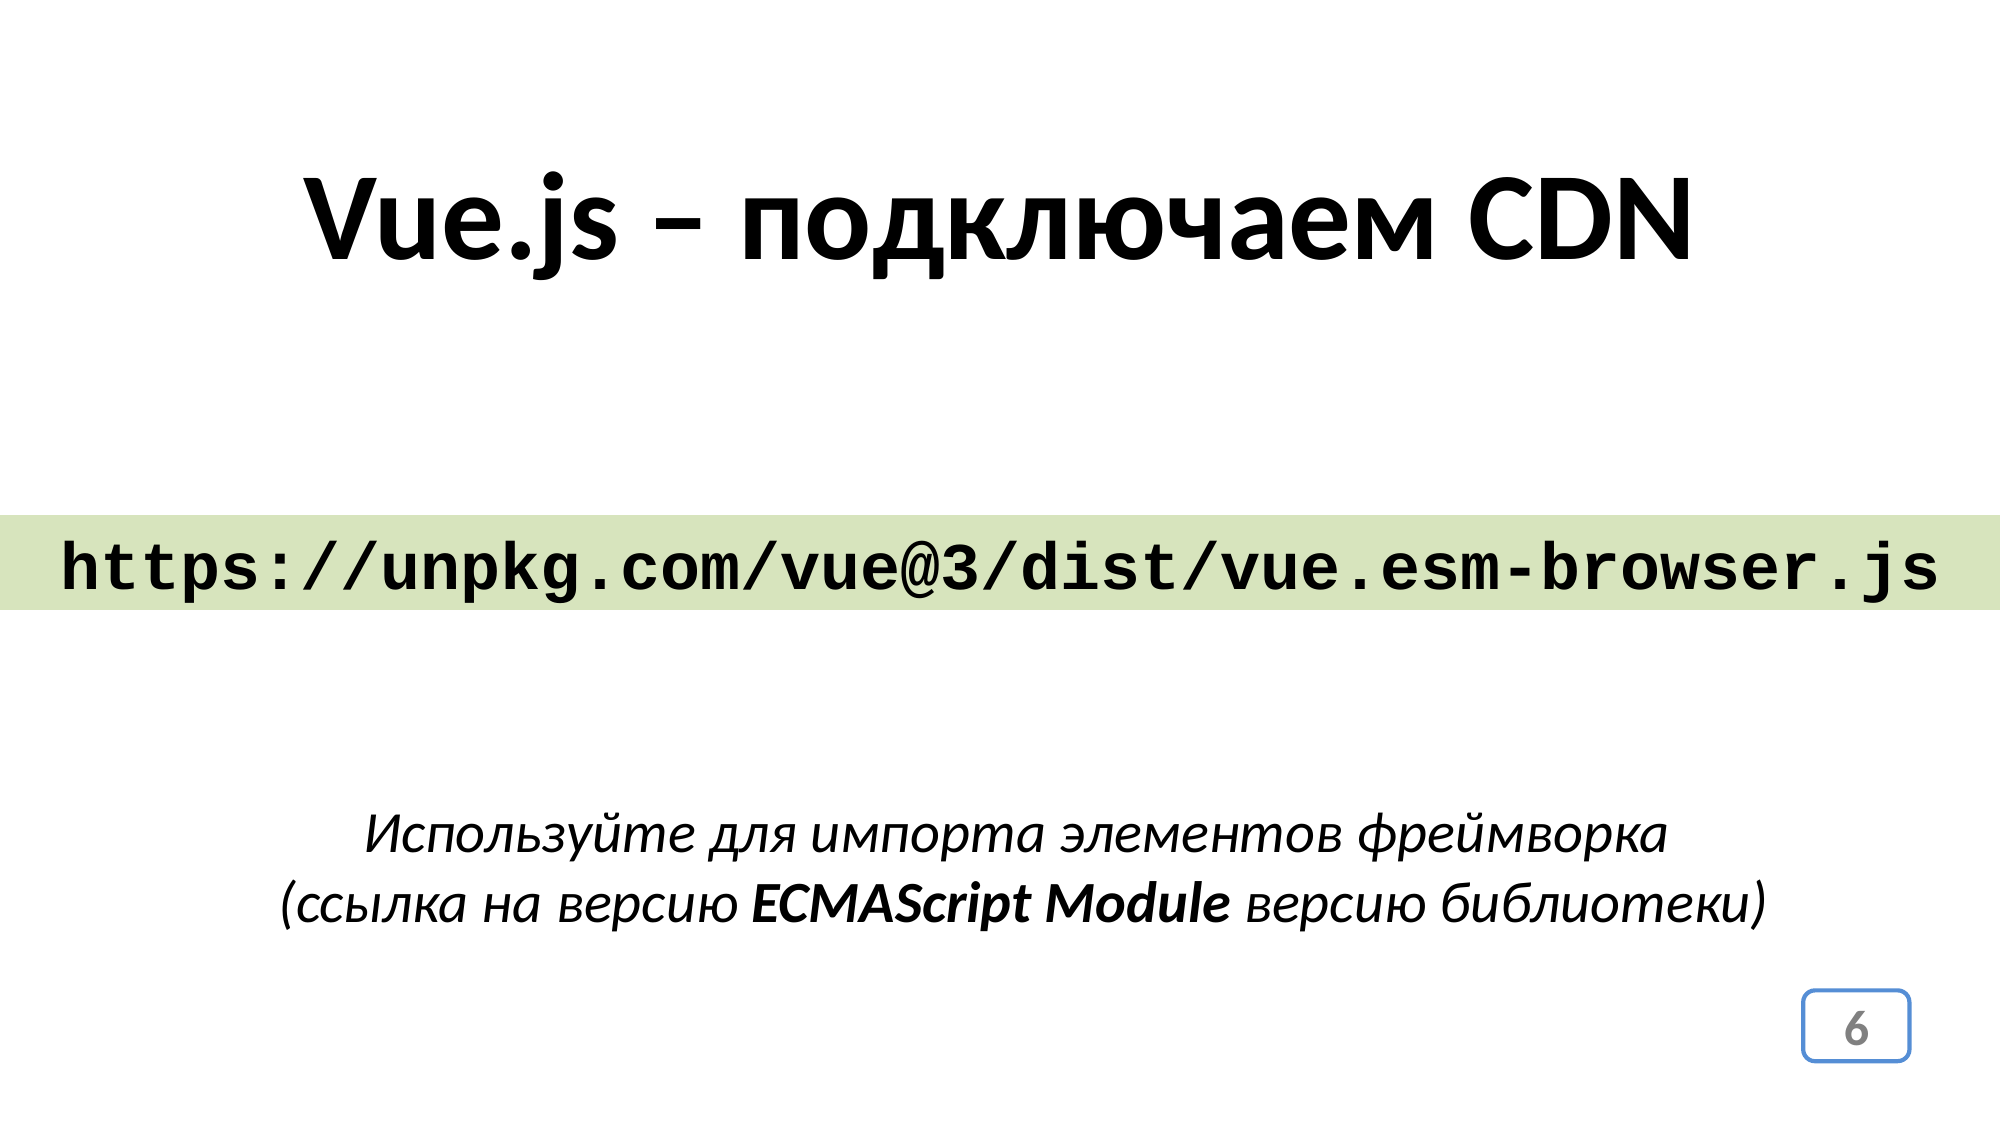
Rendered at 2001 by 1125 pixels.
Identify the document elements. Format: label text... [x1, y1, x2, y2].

text_box Используйте для импорта элементов фреймворка (ссылка на версию ECMAScript Module версию библиотеки) [137, 786, 1910, 942]
text_box 6 [1801, 988, 1912, 1064]
text_box https://unpkg.com/vue@3/dist/vue.esm-browser.js [0, 515, 2000, 610]
text_box Vue.js – подключаем CDN [0, 127, 2000, 293]
